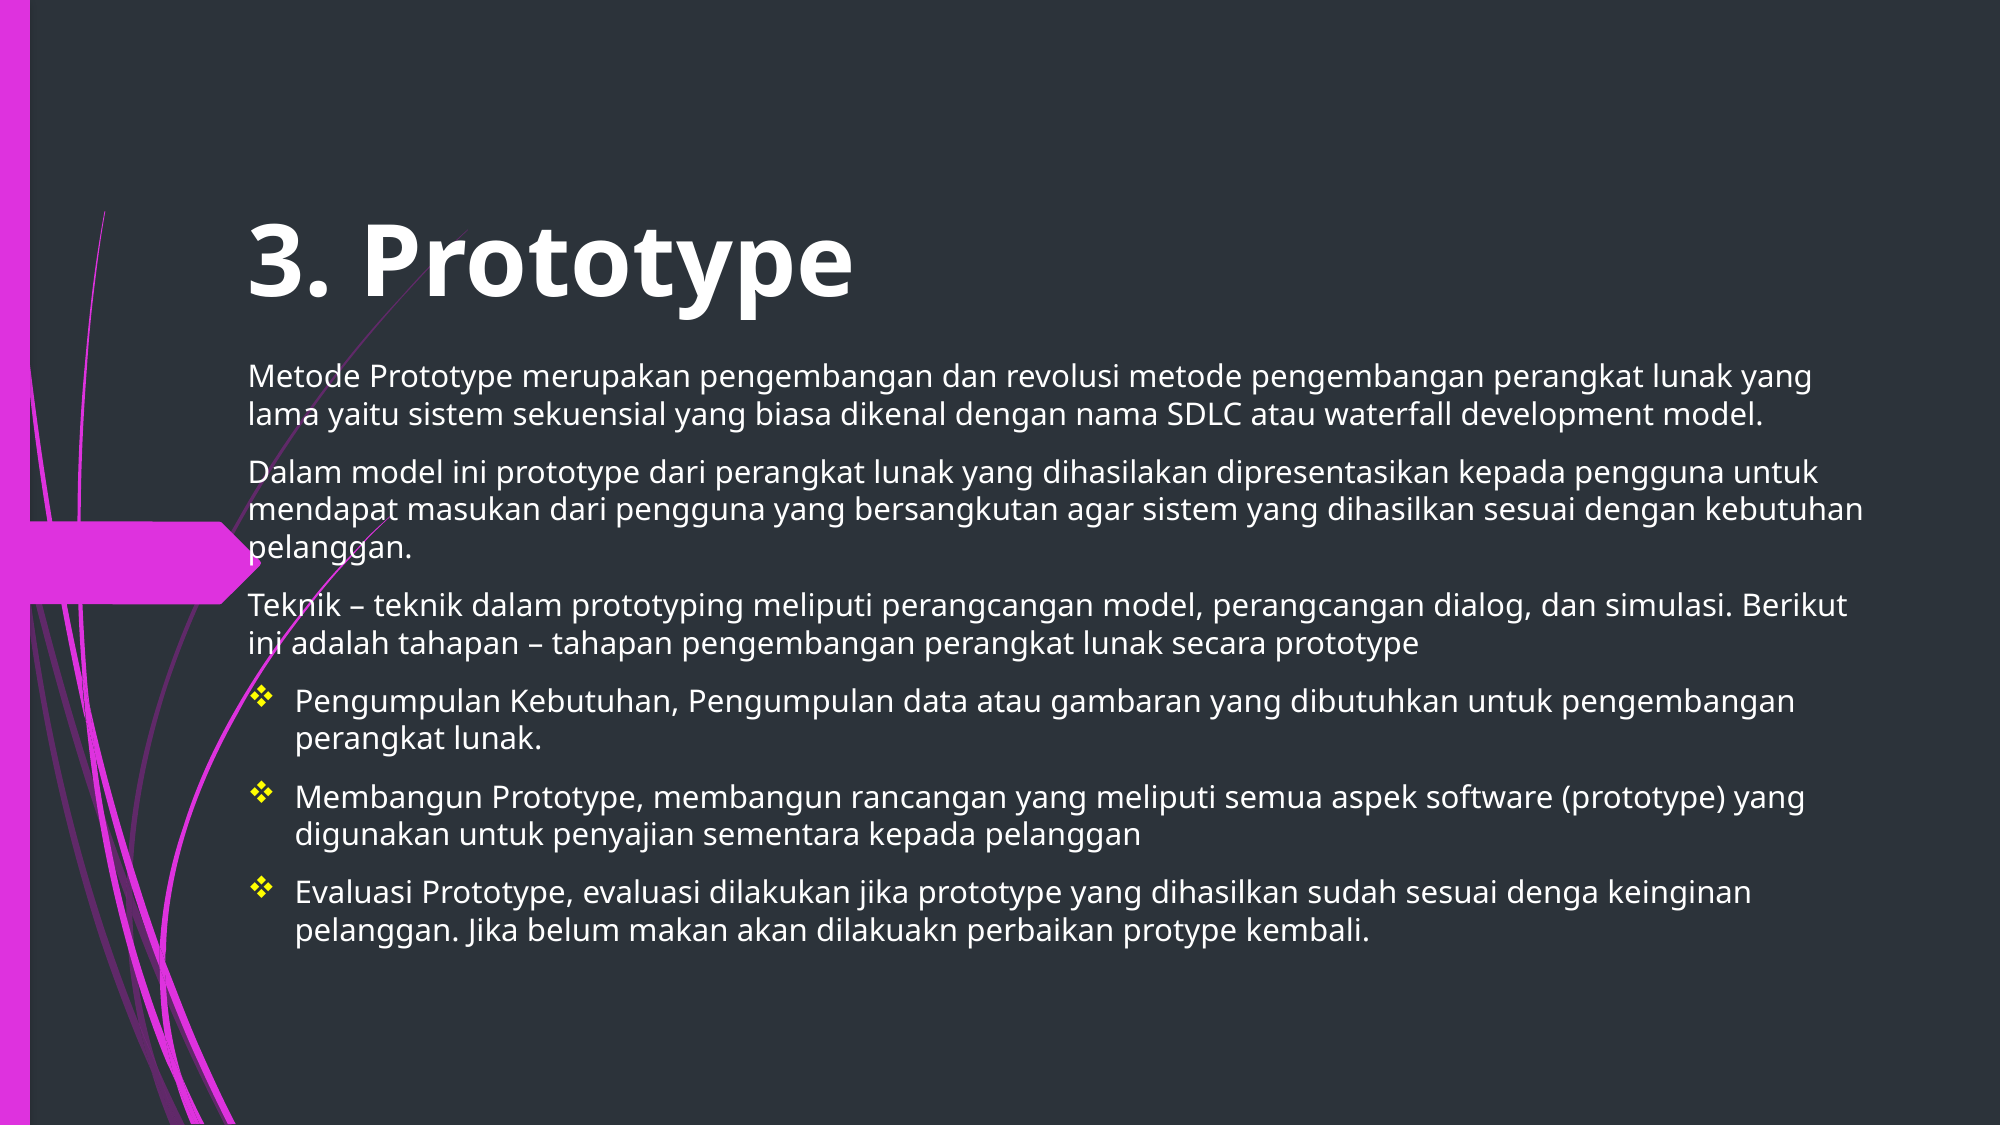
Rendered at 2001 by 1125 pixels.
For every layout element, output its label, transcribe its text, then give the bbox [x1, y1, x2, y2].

list Metode Prototype merupakan pengembangan dan revolusi metode pengembangan perangkat lunak yang lama yaitu sistem sekuensial yang biasa dikenal dengan nama SDLC atau waterfall development model. Dalam model ini prototype dari perangkat lunak yang dihasilakan dipresentasikan kepada pengguna untuk mendapat masukan dari pengguna yang bersangkutan agar sistem yang dihasilkan sesuai dengan kebutuhan pelanggan. Teknik – teknik dalam prototyping meliputi perangcangan model, perangcangan dialog, dan simulasi. Berikut ini adalah tahapan – tahapan pengembangan perangkat lunak secara prototype Pengumpulan Kebutuhan, Pengumpulan data atau gambaran yang dibutuhkan untuk pengembangan perangkat lunak. Membangun Prototype, membangun rancangan yang meliputi semua aspek software (prototype) yang digunakan untuk penyajian sementara kepada pelanggan Evaluasi Prototype, evaluasi dilakukan jika prototype yang dihasilkan sudah sesuai denga keinginan pelanggan. Jika belum makan akan dilakuakn perbaikan protype kembali. [232, 289, 1888, 1073]
title 3. Prototype [232, 181, 927, 289]
